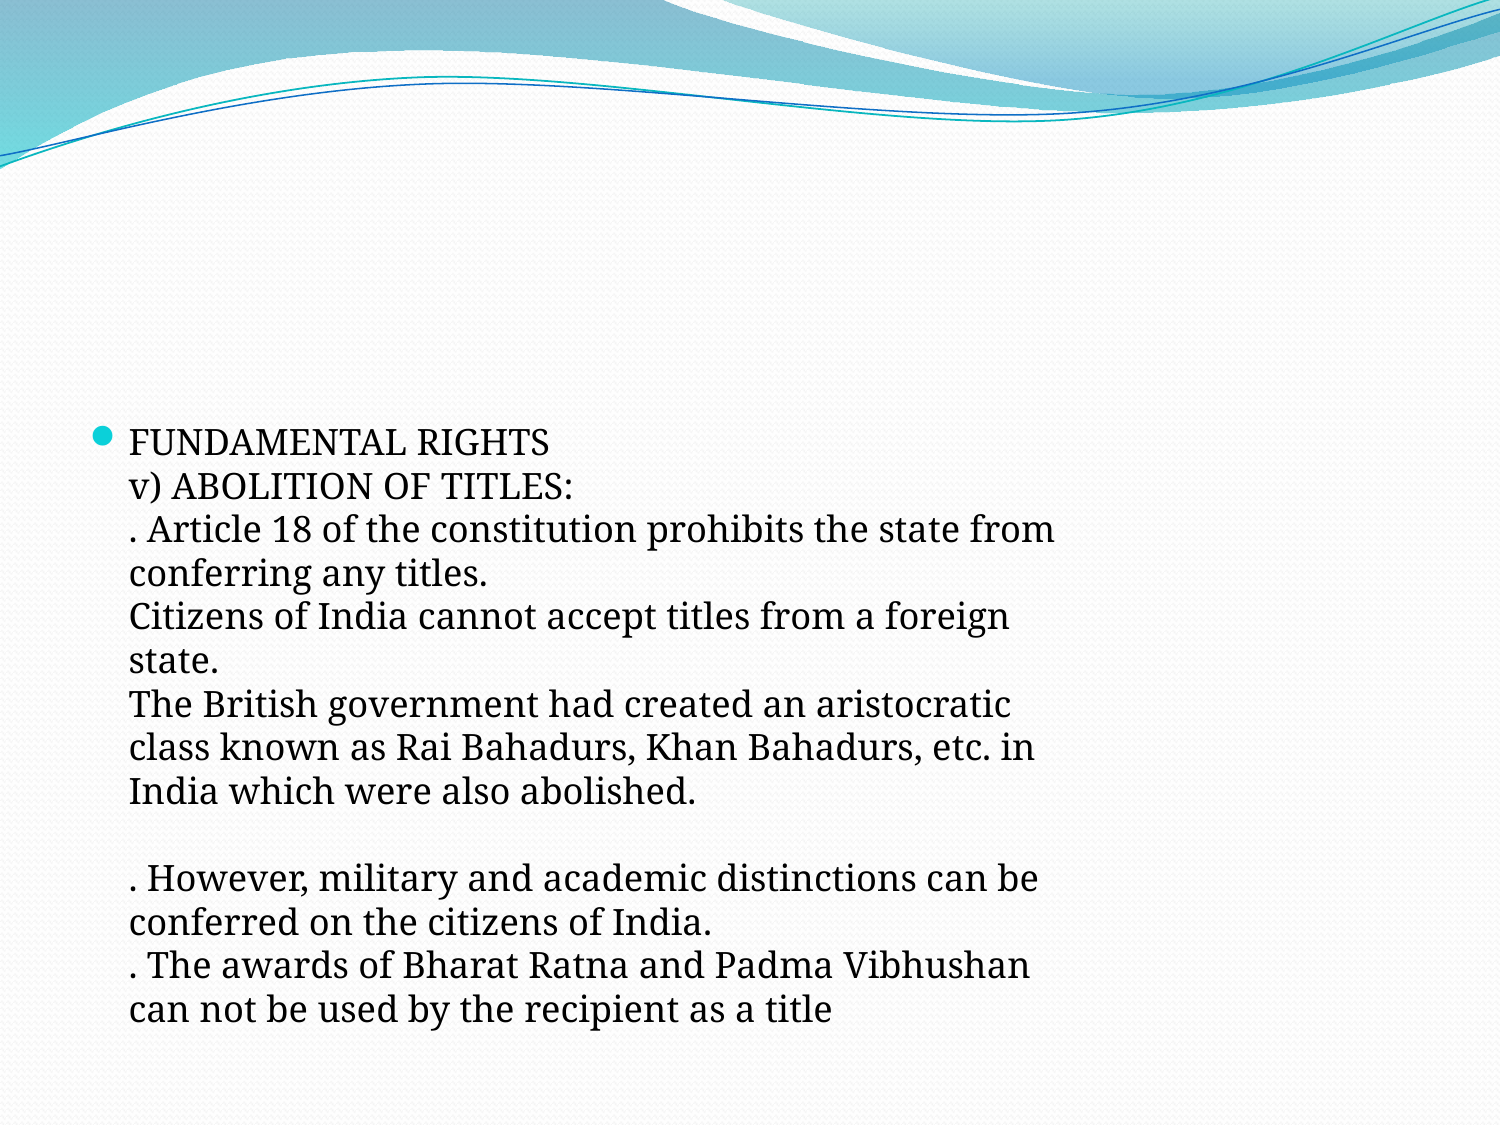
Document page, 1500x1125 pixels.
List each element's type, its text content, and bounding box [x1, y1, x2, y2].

list FUNDAMENTAL RIGHTS v) ABOLITION OF TITLES: . Article 18 of the constitution prohibits the state from conferring any titles. Citizens of India cannot accept titles from a foreign state. The British government had created an aristocratic class known as Rai Bahadurs, Khan Bahadurs, etc. in India which were also abolished. . However, military and academic distinctions can be conferred on the citizens of India. . The awards of Bharat Ratna and Padma Vibhushan can not be used by the recipient as a title [75, 317, 1425, 1038]
